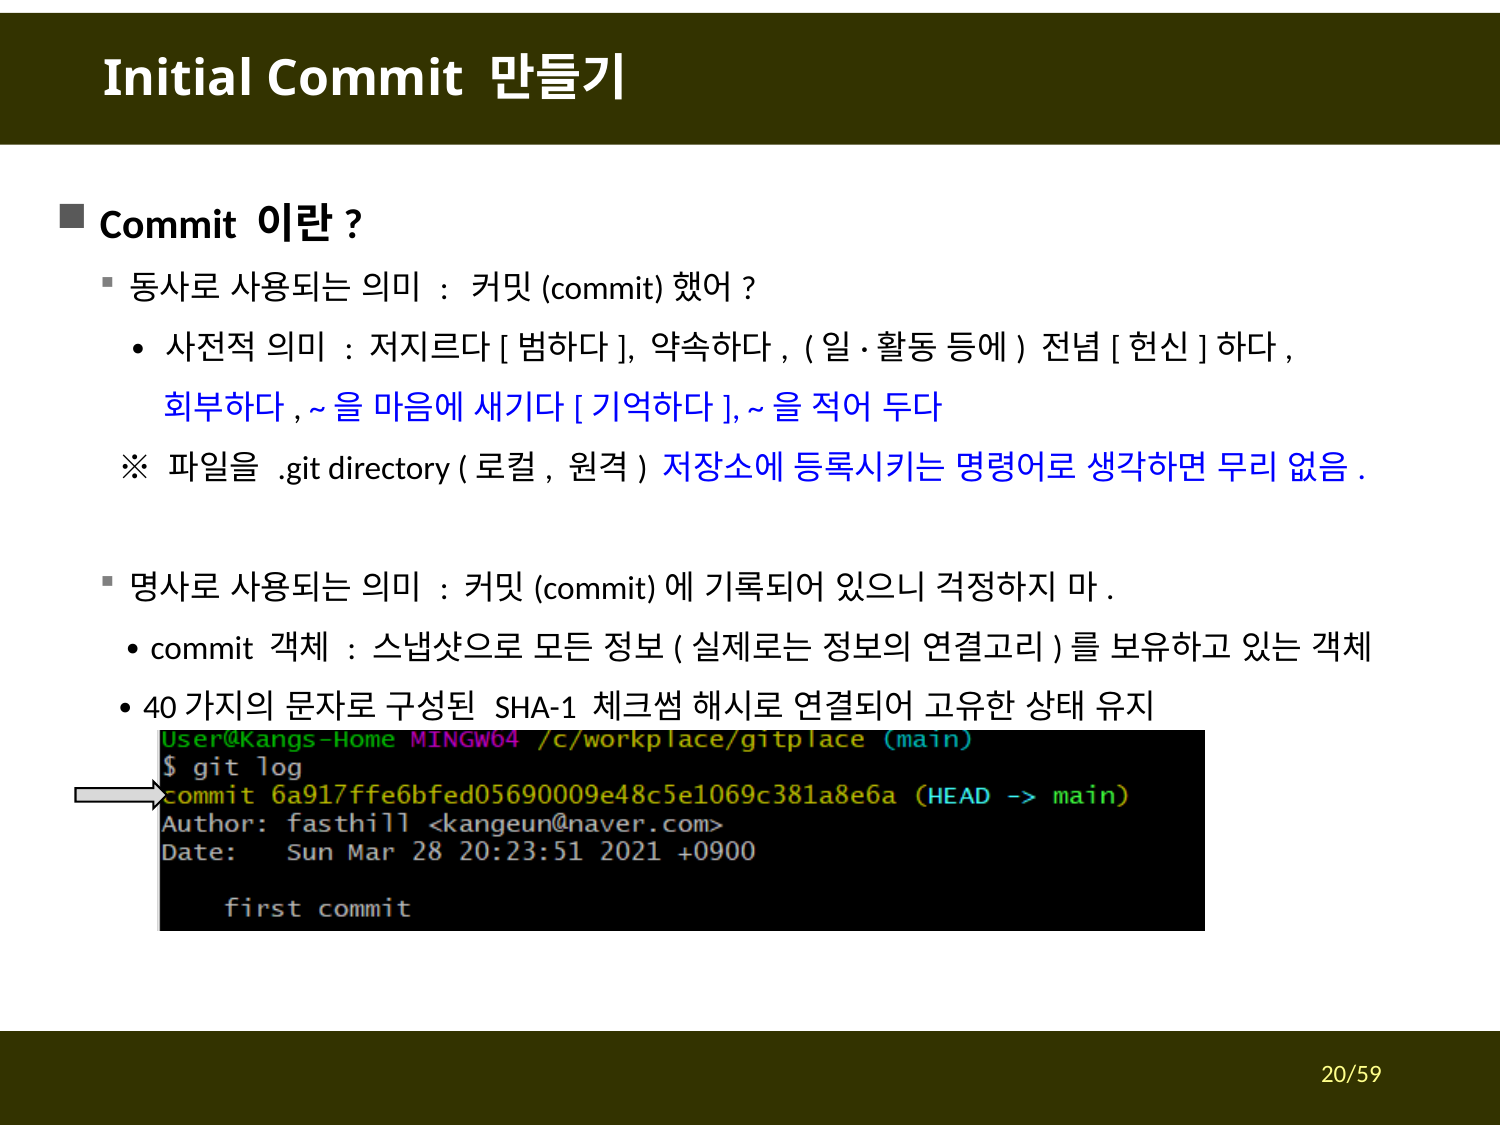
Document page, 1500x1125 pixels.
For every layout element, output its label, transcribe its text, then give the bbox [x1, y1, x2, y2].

title Initial Commit 만들기 [88, 31, 1282, 126]
list Commit 이란? 동사로 사용되는 의미 : 커밋(commit)했어? ∙ 사전적 의미 : 저지르다[범하다], 약속하다, (일·활동 등에) 전념[헌신]하다, 회부하다, ~을 마음에 새기다[기억하다], ~을 적어 두다 ※ 파일을 .git directory (로컬, 원격) 저장소에 등록시키는 명령어로 생각하면 무리 없음. 명사로 사용되는 의미 : 커밋(commit)에 기록되어 있으니 걱정하지 마. ∙ commit 객체 : 스냅샷으로 모든 정보(실제로는 정보의 연결고리)를 보유하고 있는 객체 ∙ 40가지의 문자로 구성된 SHA-1 체크썸 해시로 연결되어 고유한 상태 유지 [41, 164, 1459, 752]
picture [157, 730, 1205, 931]
slide_number 20/59 [1059, 1042, 1397, 1103]
text_box [74, 778, 157, 811]
